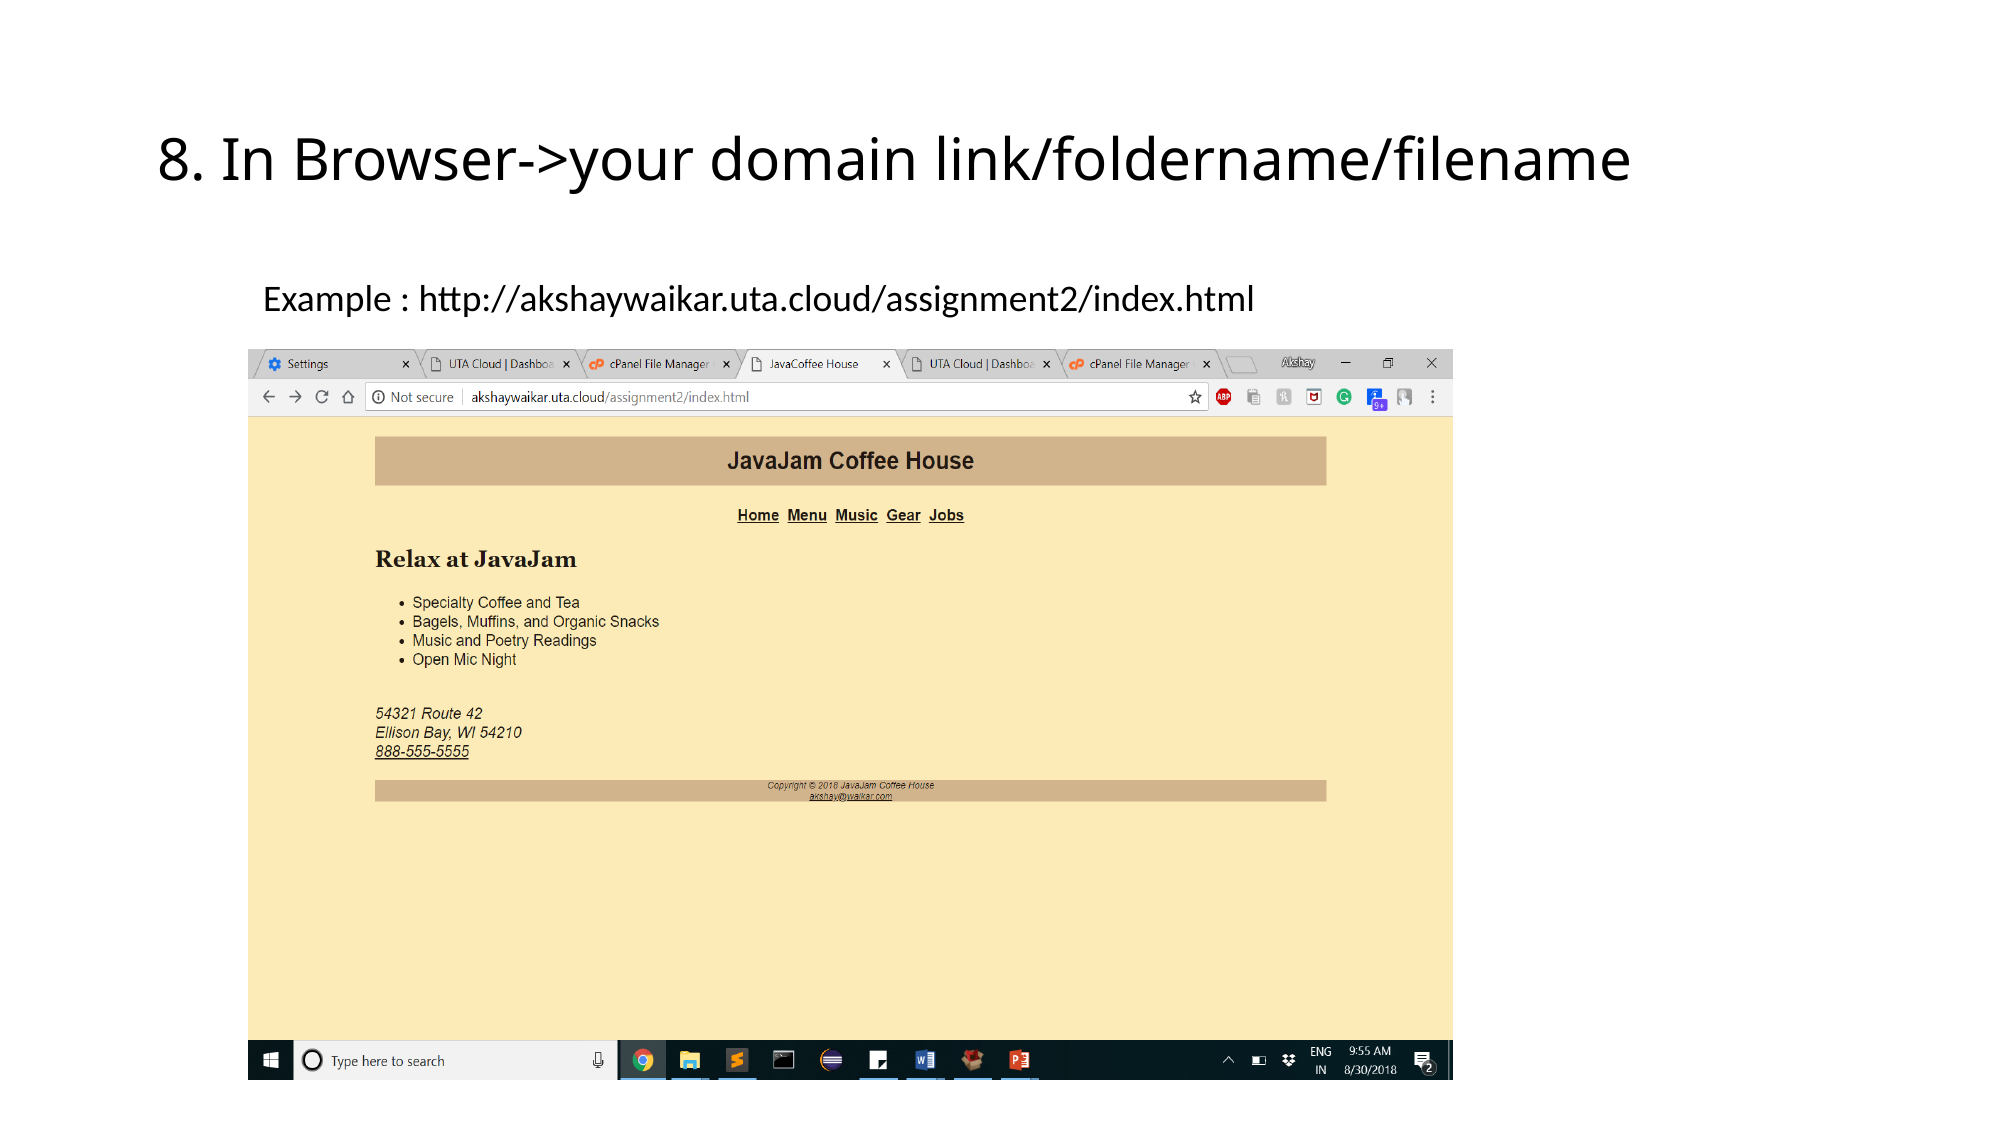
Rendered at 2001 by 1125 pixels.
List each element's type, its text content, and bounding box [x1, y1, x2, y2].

title 8. In Browser->your domain link/foldername/filename [142, 79, 1822, 245]
text_box Example : http://akshaywaikar.uta.cloud/assignment2/index.html [248, 266, 1530, 327]
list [248, 349, 1453, 1080]
